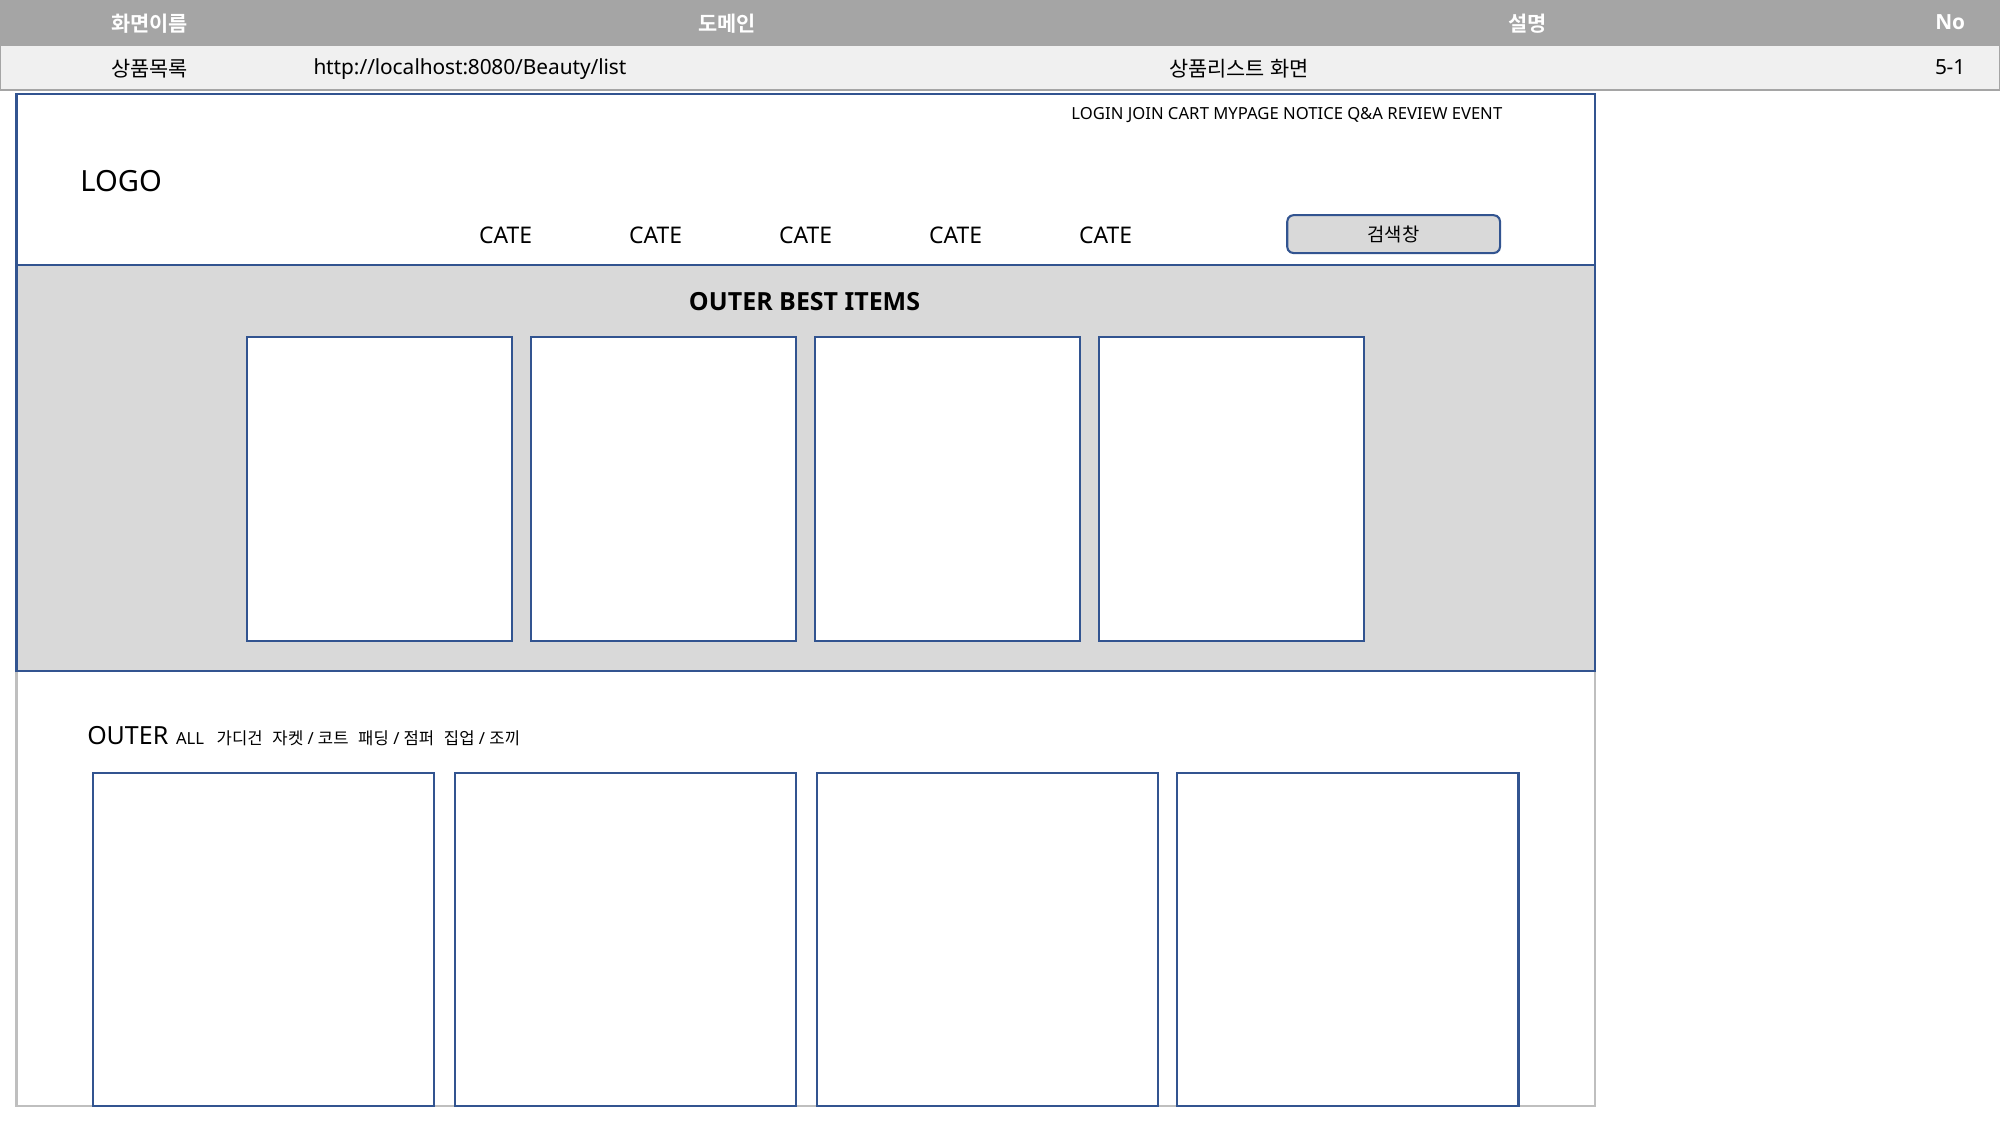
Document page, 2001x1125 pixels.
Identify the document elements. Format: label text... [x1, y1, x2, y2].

table_cell 상품리스트 화면 [1155, 46, 1900, 89]
text_box [530, 336, 797, 642]
text_box [246, 336, 513, 642]
table_header No [1900, 1, 1999, 44]
table_header 도메인 [299, 1, 1155, 44]
text_box CATE CATE CATE CATE CATE [433, 214, 1178, 254]
text_box OUTER BEST ITEMS [600, 283, 1010, 317]
text_box [92, 772, 435, 1107]
table_cell 상품목록 [1, 46, 299, 89]
text_box LOGIN JOIN CART MYPAGE NOTICE Q&A REVIEW EVENT [979, 93, 1596, 133]
text_box LOGO [16, 93, 227, 264]
text_box [1098, 336, 1365, 642]
text_box [816, 772, 1159, 1107]
text_box 검색창 [1286, 214, 1502, 255]
table_header 화면이름 [1, 1, 299, 44]
text_box [15, 672, 1596, 1107]
text_box [1176, 772, 1520, 1107]
text_box [814, 336, 1081, 642]
table_cell 5-1 [1900, 46, 1999, 89]
text_box [454, 772, 797, 1107]
text_box [15, 264, 1596, 672]
text_box OUTER ALL 가디건 자켓/코트 패딩/점퍼 집업/조끼 [71, 706, 582, 760]
text_box [227, 93, 1596, 264]
table_cell http://localhost:8080/Beauty/list [299, 46, 1155, 89]
table_header 설명 [1155, 1, 1900, 44]
